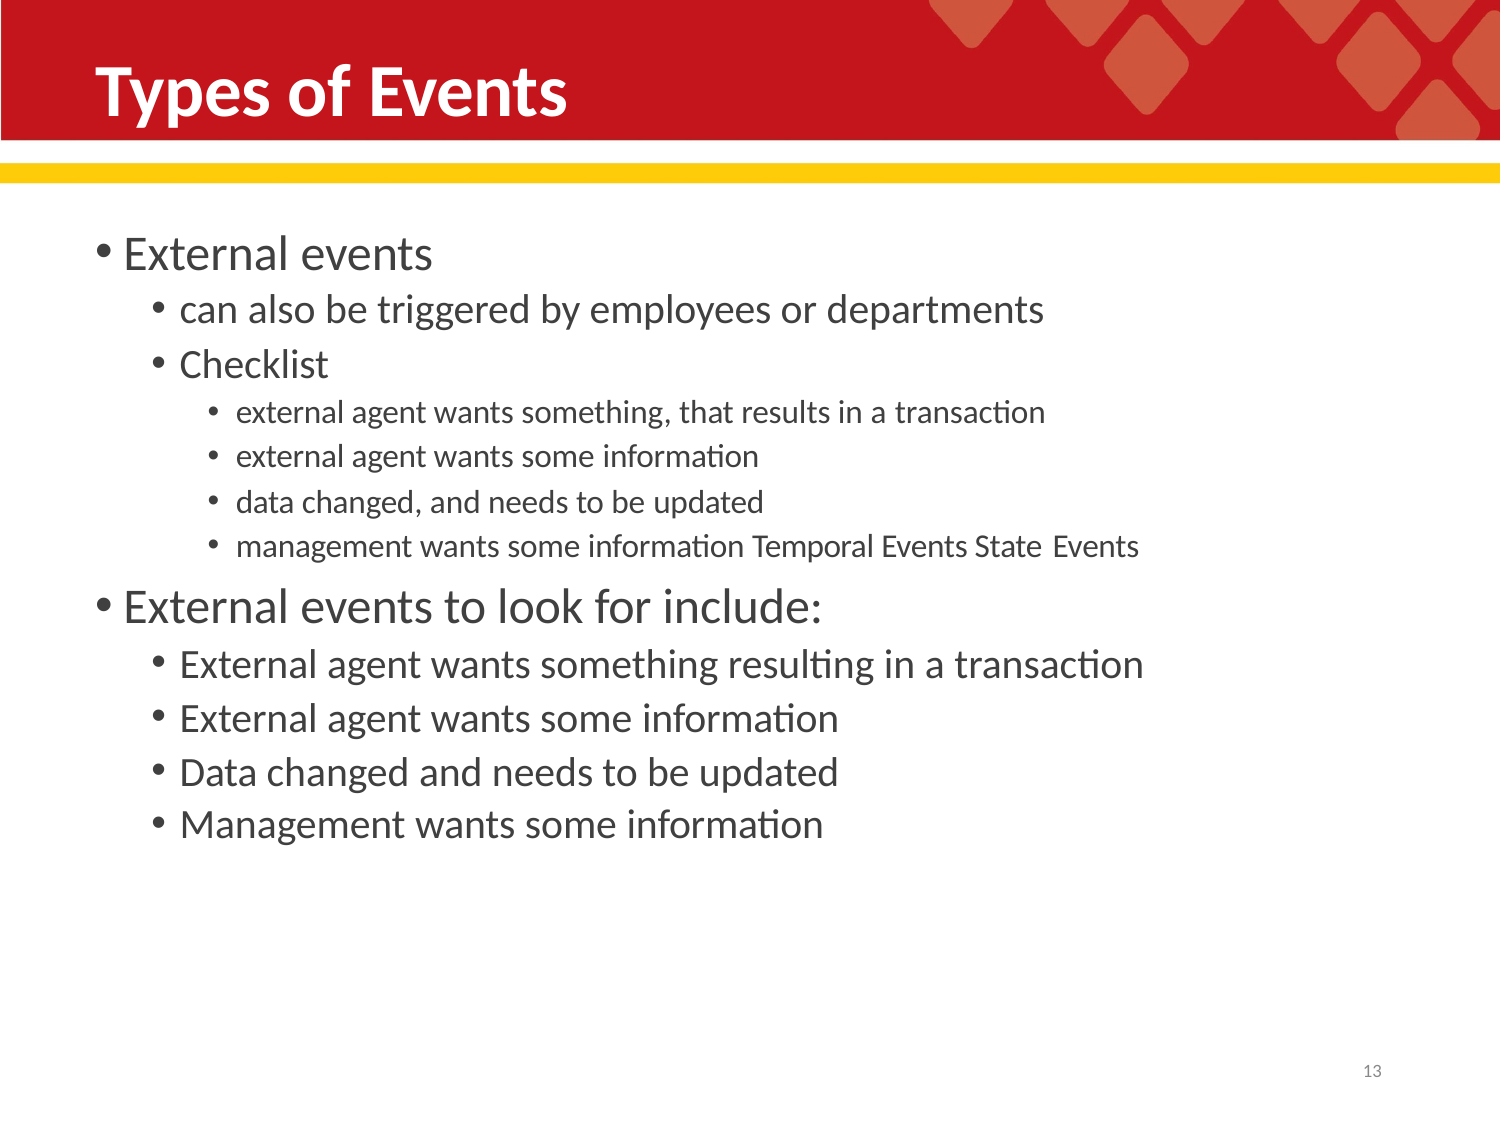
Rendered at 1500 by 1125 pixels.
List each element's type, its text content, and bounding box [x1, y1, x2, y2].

text_box External events can also be triggered by employees or departments Checklist external agent wants something, that results in a transaction external agent wants some information data changed, and needs to be updated management wants some information Temporal Events State Events External events to look for include: External agent wants something resulting in a transaction External agent wants some information Data changed and needs to be updated Management wants some information [93, 217, 1157, 847]
title Types of Events [93, 39, 577, 217]
slide_number 10 [1356, 1058, 1389, 1125]
picture [0, 0, 1500, 185]
